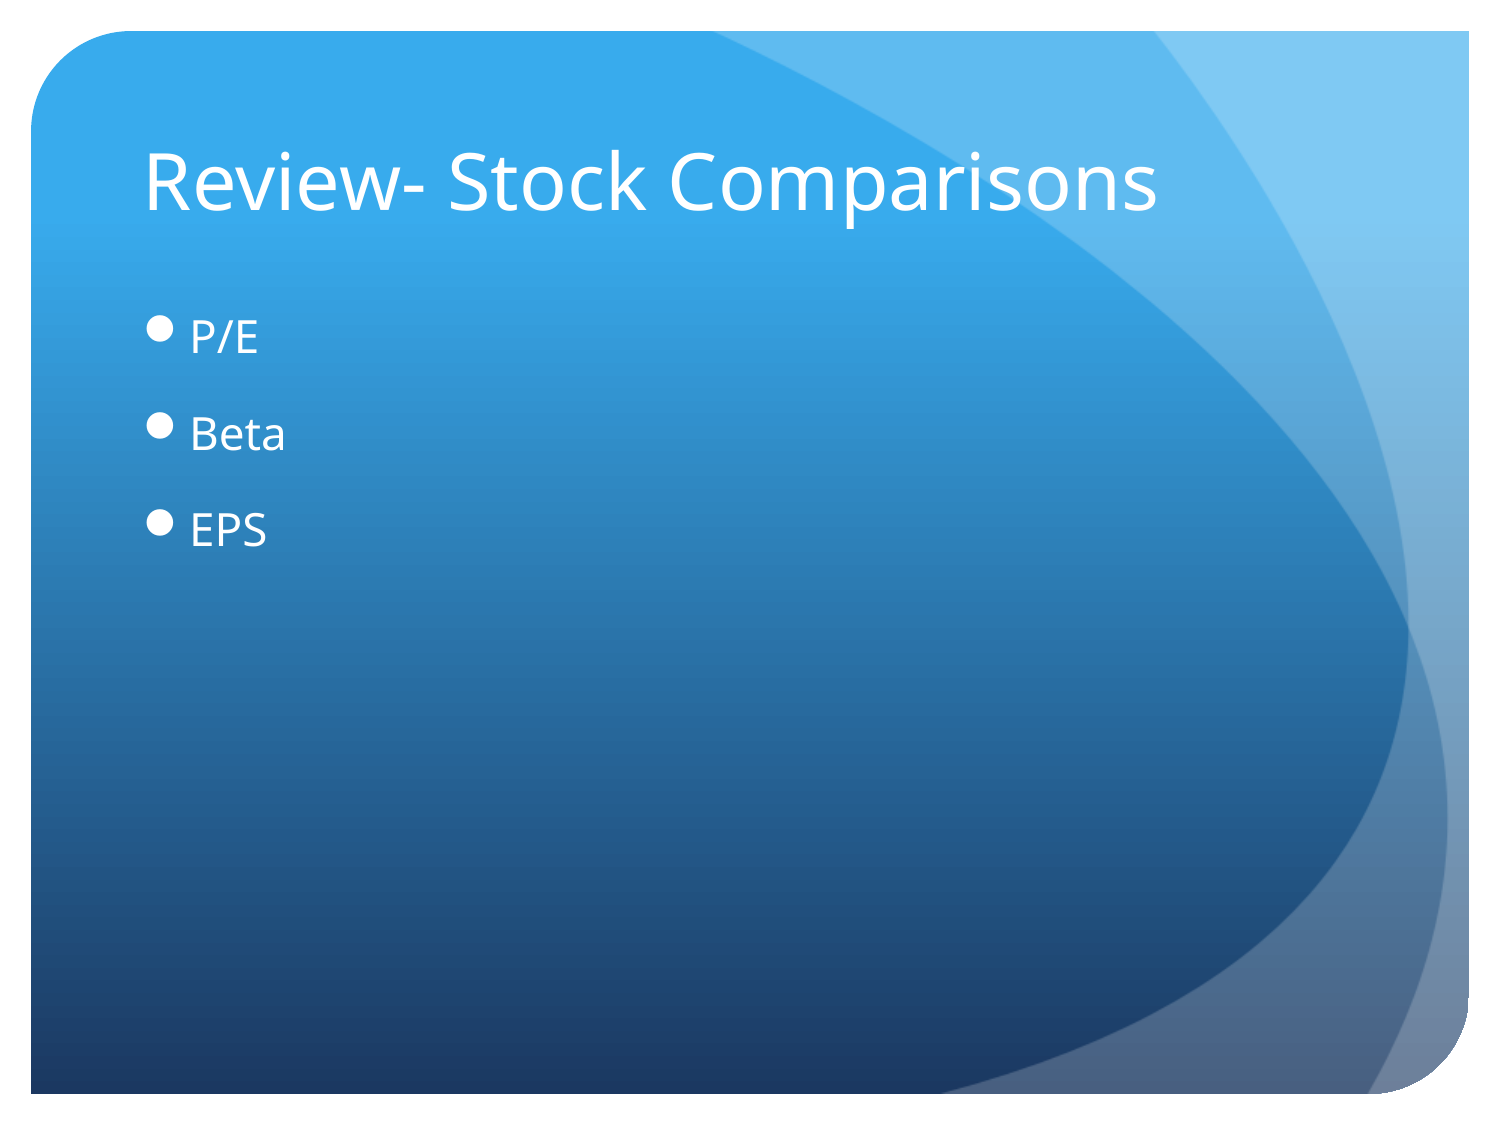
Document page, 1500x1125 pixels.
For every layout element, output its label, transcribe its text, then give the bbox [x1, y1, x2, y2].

list P/E Beta EPS [127, 299, 1372, 991]
picture [24, 30, 1473, 1094]
title Review- Stock Comparisons [127, 62, 1372, 234]
